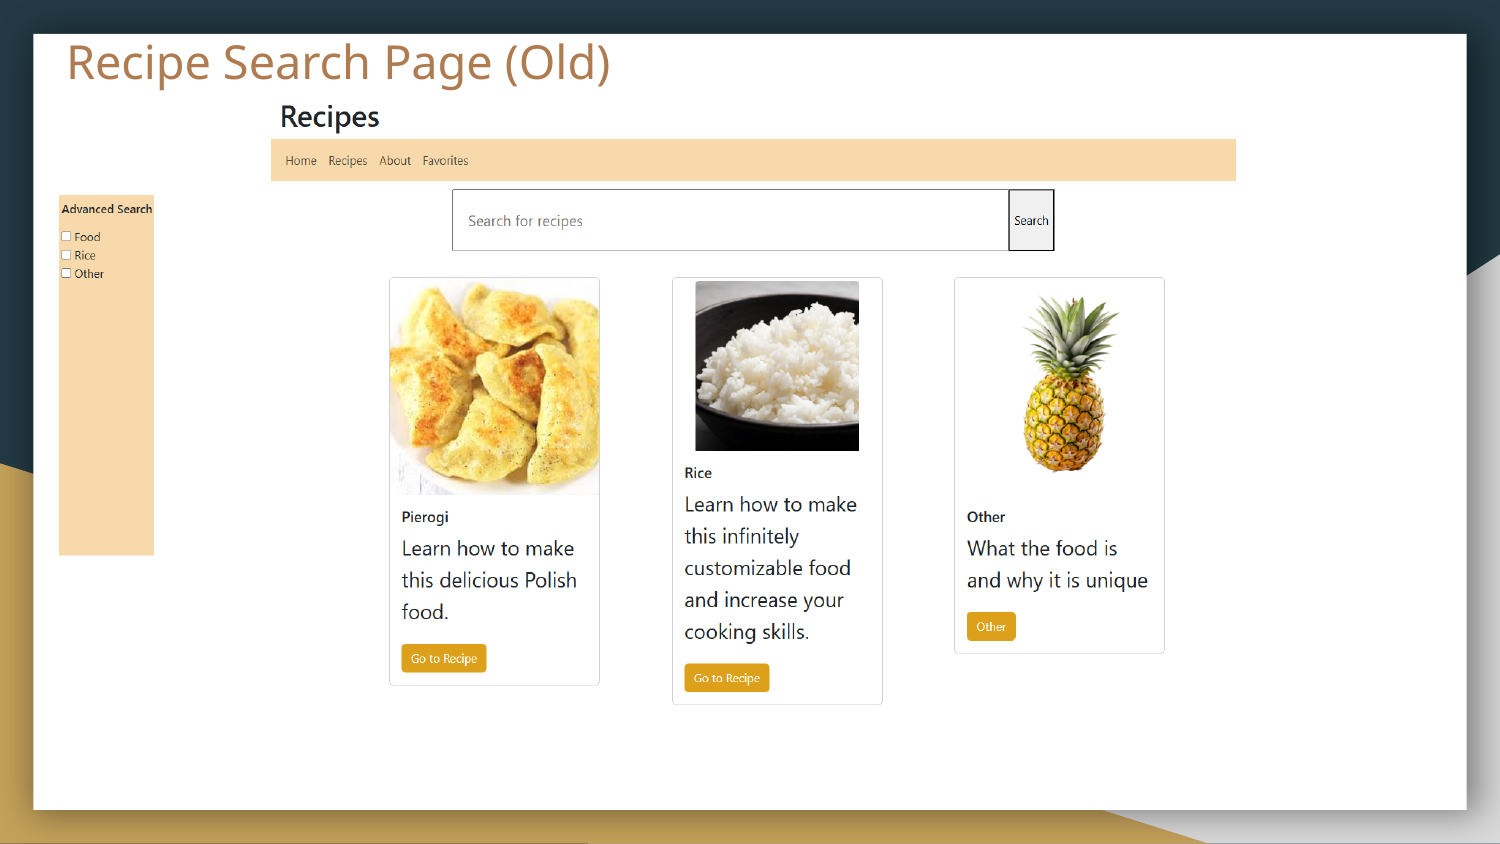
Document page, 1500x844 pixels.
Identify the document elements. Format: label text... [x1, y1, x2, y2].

title Recipe Search Page (Old) [51, 14, 1449, 98]
picture [50, 98, 1450, 745]
